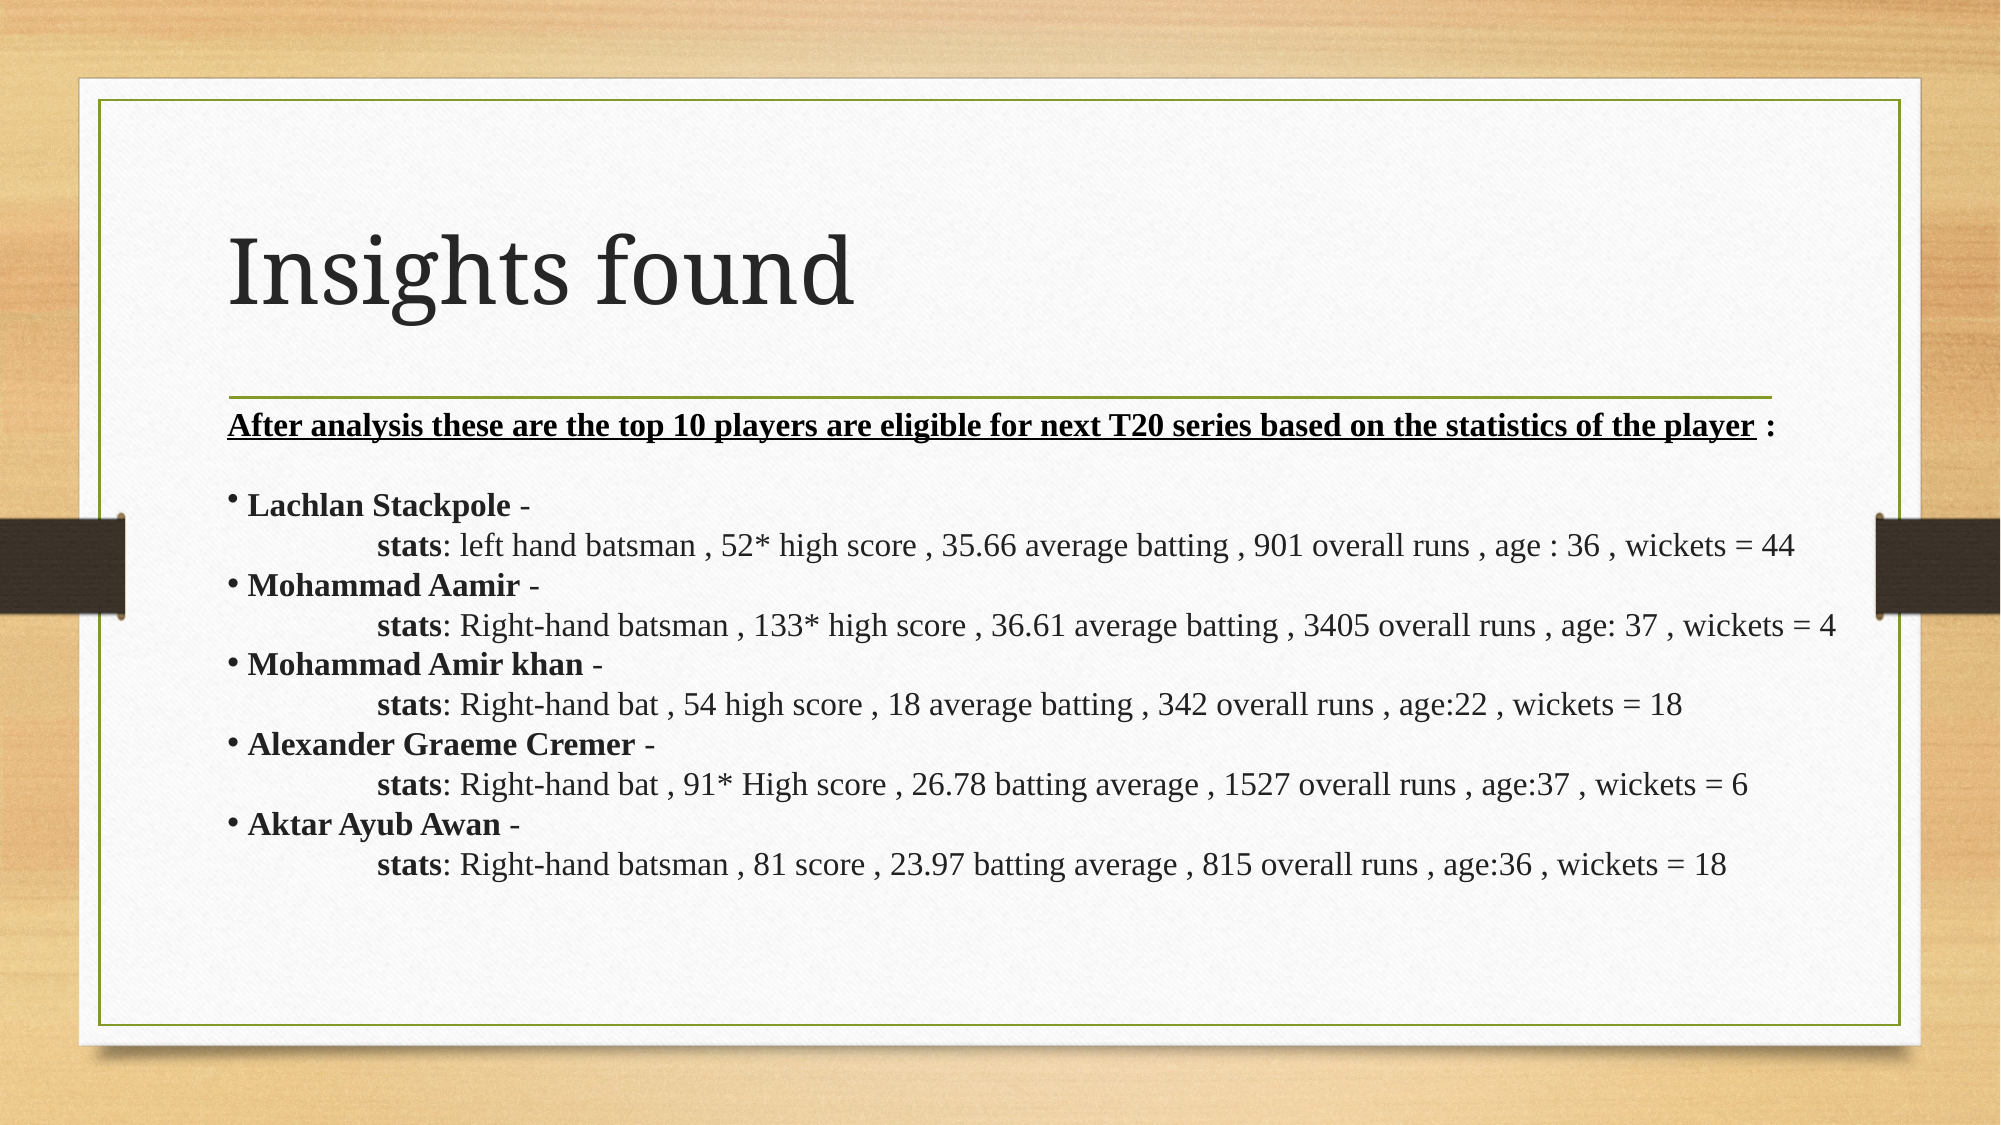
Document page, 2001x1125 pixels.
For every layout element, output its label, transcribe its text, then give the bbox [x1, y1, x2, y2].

picture [0, 0, 2001, 1125]
list After analysis these are the top 10 players are eligible for next T20 series based on the statistics of the player : Lachlan Stackpole - stats: left hand batsman , 52* high score , 35.66 average batting , 901 overall runs , age : 36 , wickets = 44 Mohammad Aamir - stats: Right-hand batsman , 133* high score , 36.61 average batting , 3405 overall runs , age: 37 , wickets = 4 Mohammad Amir khan - stats: Right-hand bat , 54 high score , 18 average batting , 342 overall runs , age:22 , wickets = 18 Alexander Graeme Cremer - stats: Right-hand bat , 91* High score , 26.78 batting average , 1527 overall runs , age:37 , wickets = 6 Aktar Ayub Awan - stats: Right-hand batsman , 81 score , 23.97 batting average , 815 overall runs , age:36 , wickets = 18 [212, 363, 1874, 1021]
title Insights found [212, 161, 1788, 363]
